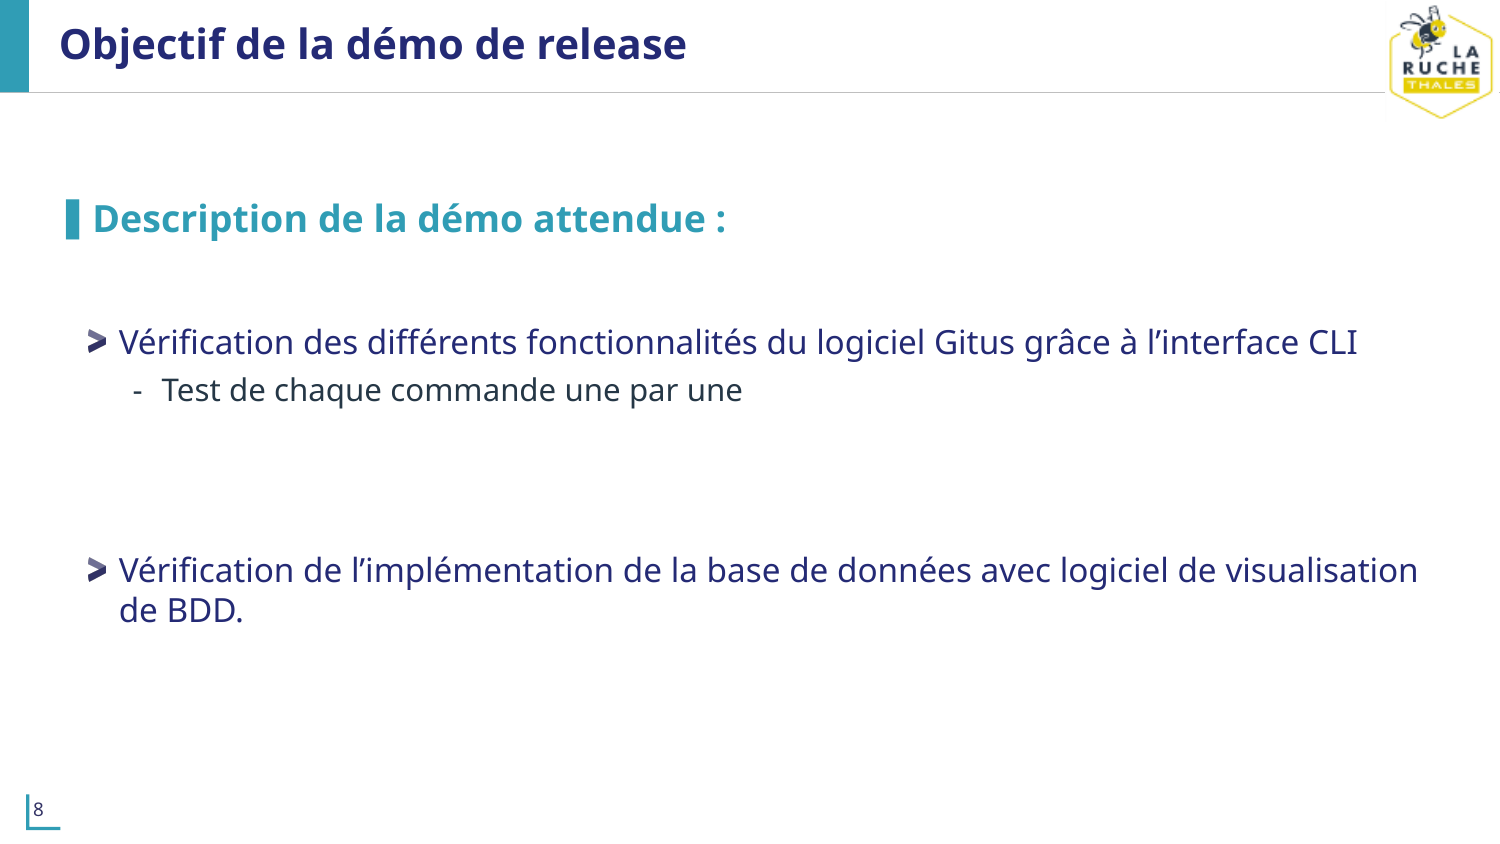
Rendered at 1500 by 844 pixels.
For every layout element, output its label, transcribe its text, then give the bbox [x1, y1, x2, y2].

title Objectif de la démo de release [43, 0, 1467, 93]
picture [88, 557, 106, 582]
list Description de la démo attendue : Vérification des différents fonctionnalités du logiciel Gitus grâce à l’interface CLI Test de chaque commande une par une Vérification de l’implémentation de la base de données avec logiciel de visualisation de BDD. [29, 187, 1467, 834]
picture [88, 329, 106, 353]
picture [1385, 1, 1499, 122]
